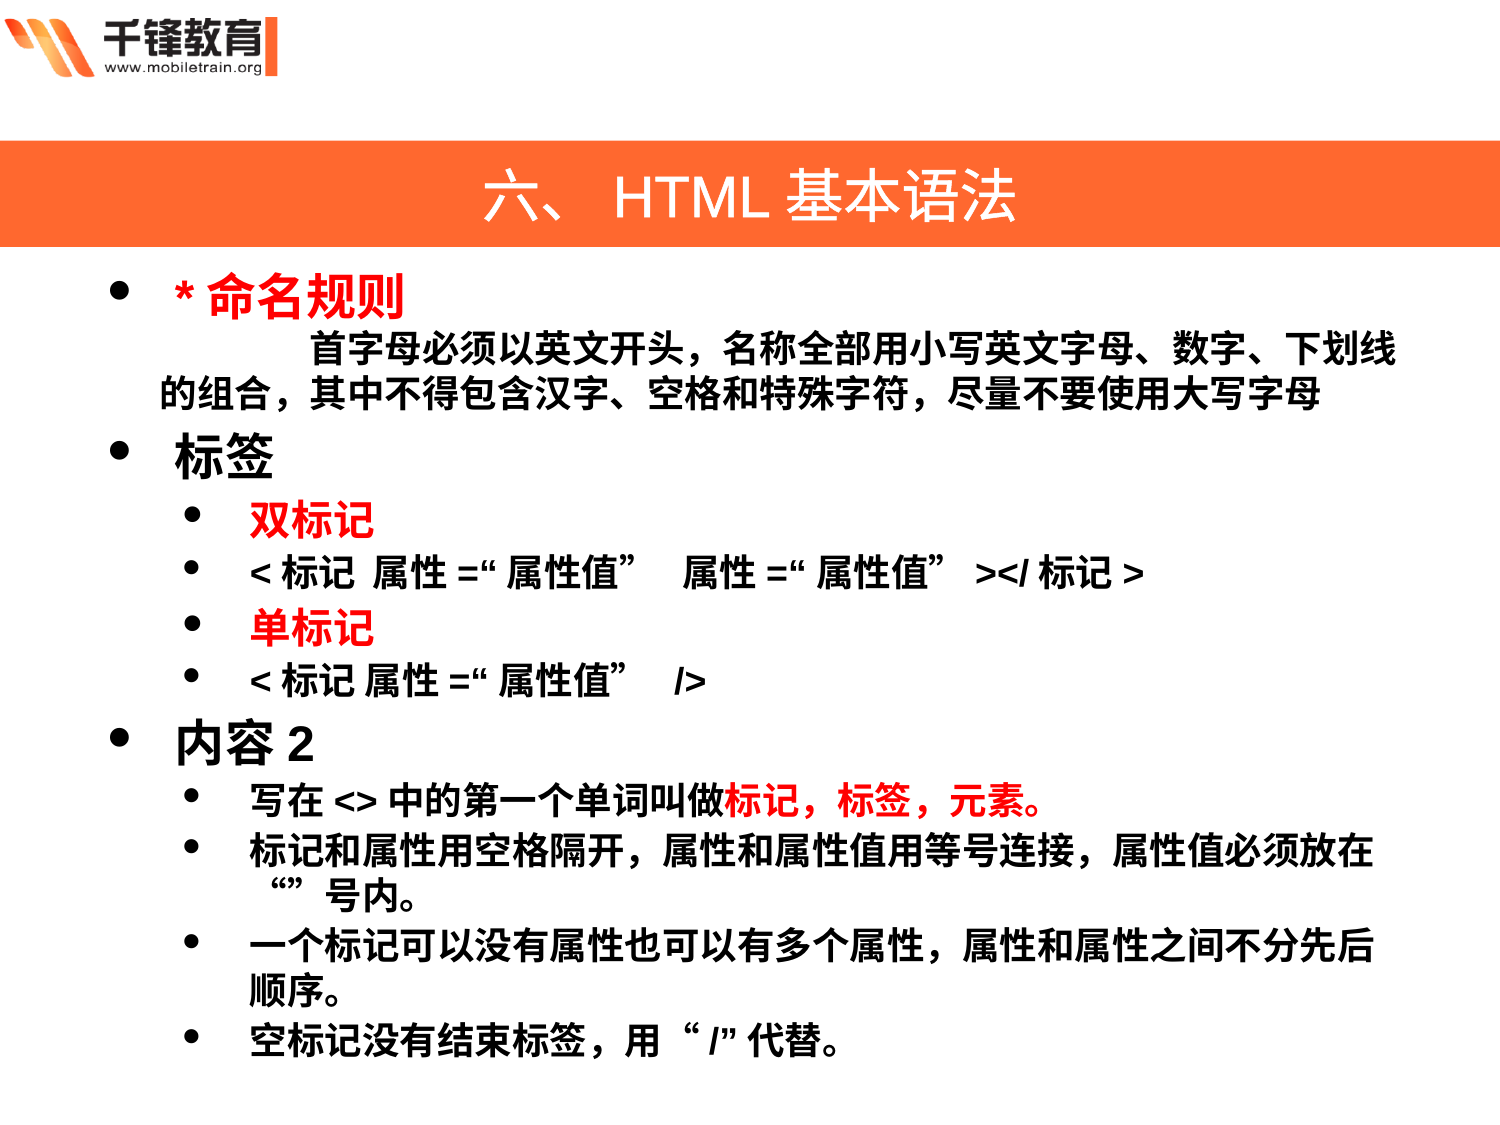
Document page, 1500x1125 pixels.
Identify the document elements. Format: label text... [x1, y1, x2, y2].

text_box *命名规则 首字母必须以英文开头，名称全部用小写英文字母、数字、下划线的组合，其中不得包含汉字、空格和特殊字符，尽量不要使用大写字母 标签 双标记 <标记 属性=“属性值” 属性=“属性值”></标记> 单标记 <标记 属性=“属性值” /> 内容2 写在<>中的第一个单词叫做标记，标签，元素。 标记和属性用空格隔开，属性和属性值用等号连接，属性值必须放在“”号内。 一个标记可以没有属性也可以有多个属性，属性和属性之间不分先后顺序。 空标记没有结束标签，用“/”代替。 [70, 257, 1421, 1125]
picture [3, 18, 261, 79]
text_box 六、HTML基本语法 [0, 140, 1500, 247]
